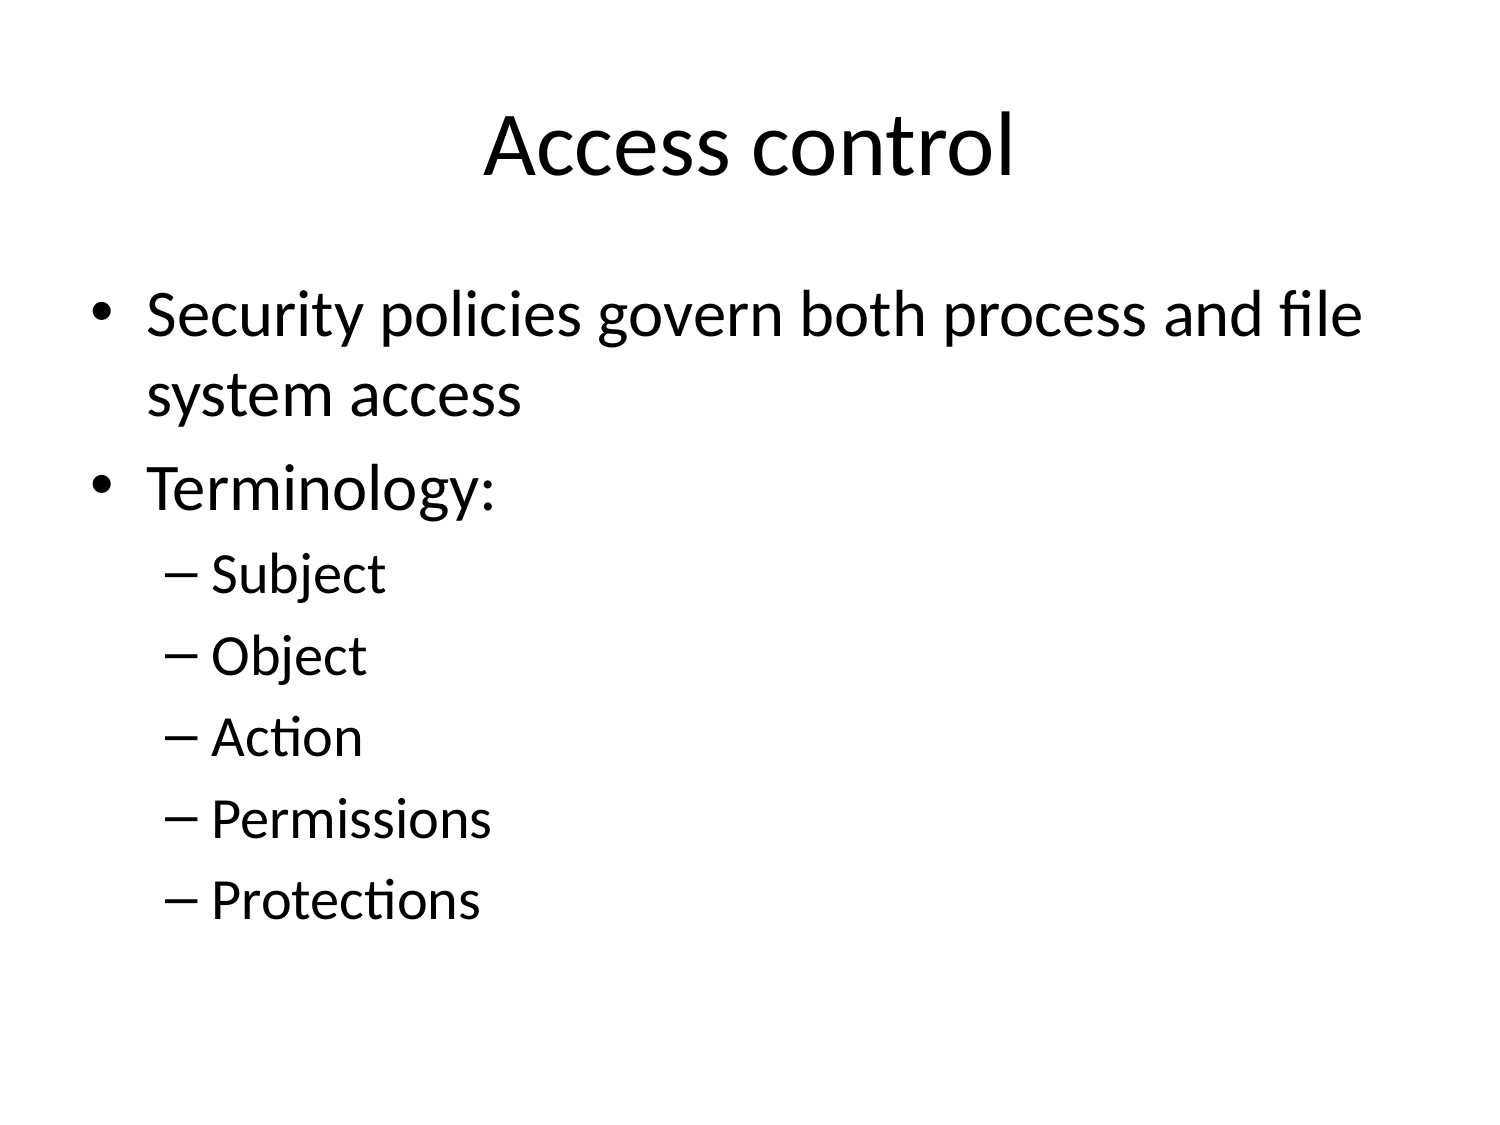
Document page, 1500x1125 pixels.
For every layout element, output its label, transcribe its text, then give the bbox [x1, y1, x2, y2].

list Security policies govern both process and file system access Terminology: Subject Object Action Permissions Protections [75, 262, 1425, 1005]
title Access control [75, 45, 1425, 233]
